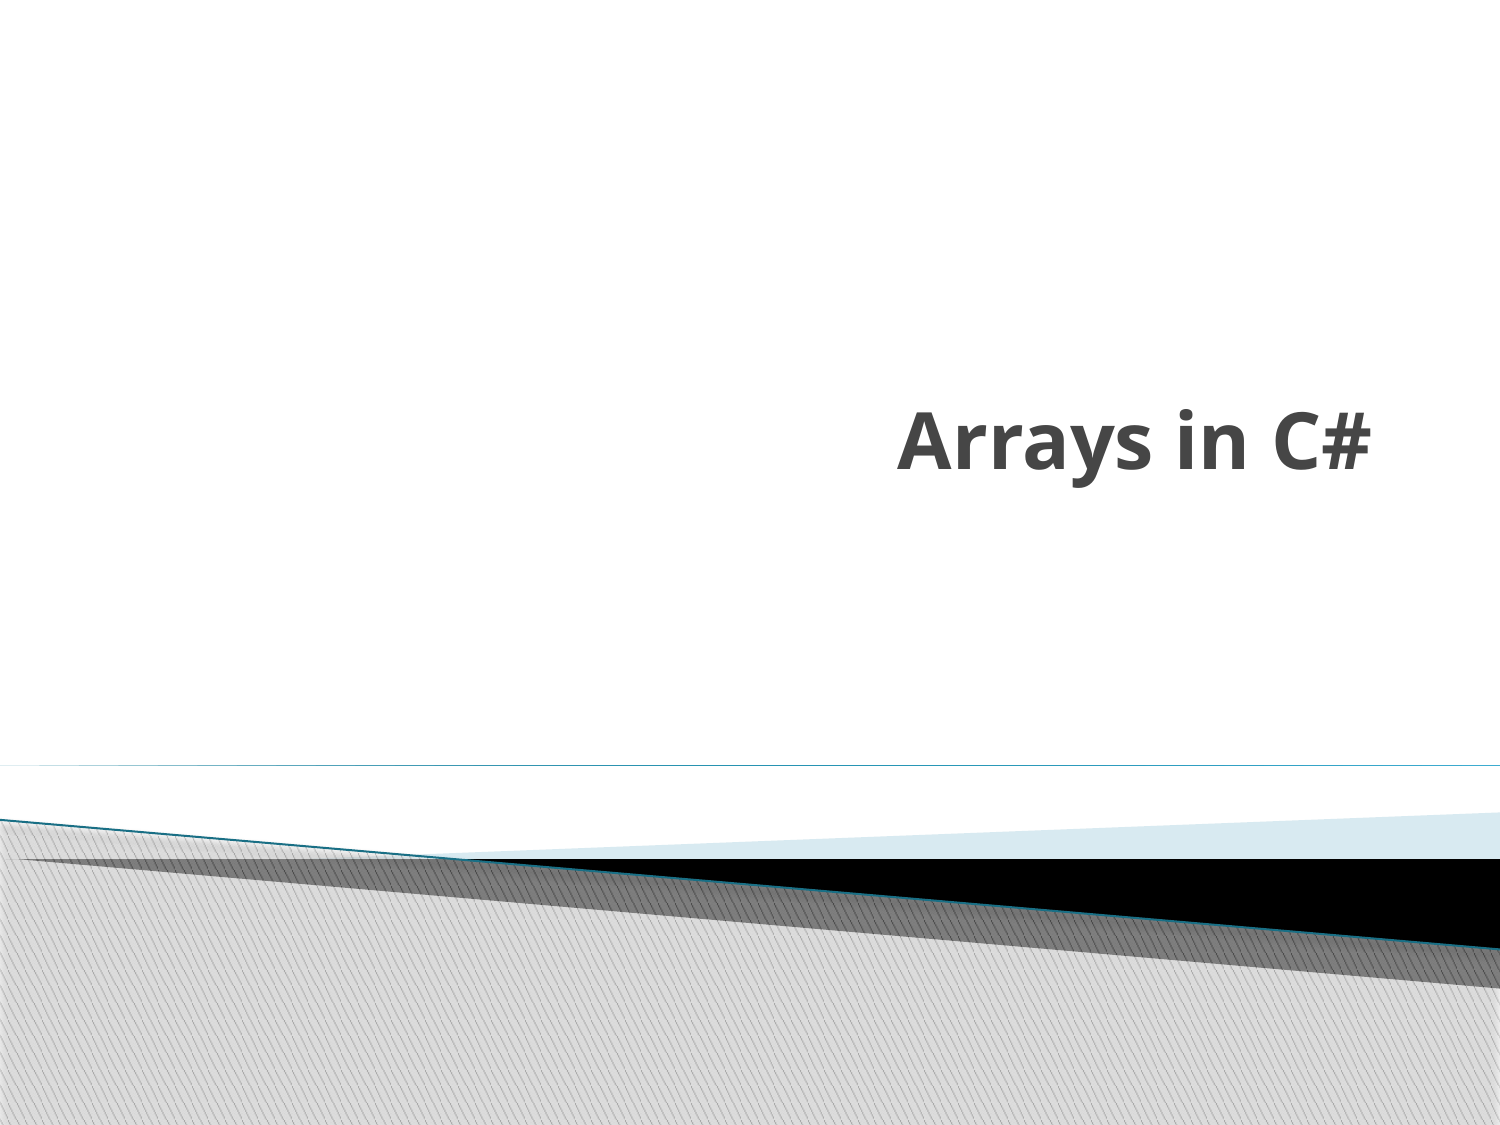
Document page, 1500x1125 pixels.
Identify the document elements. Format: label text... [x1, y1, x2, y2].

picture [5, 859, 1500, 989]
title Arrays in C# [112, 287, 1388, 588]
